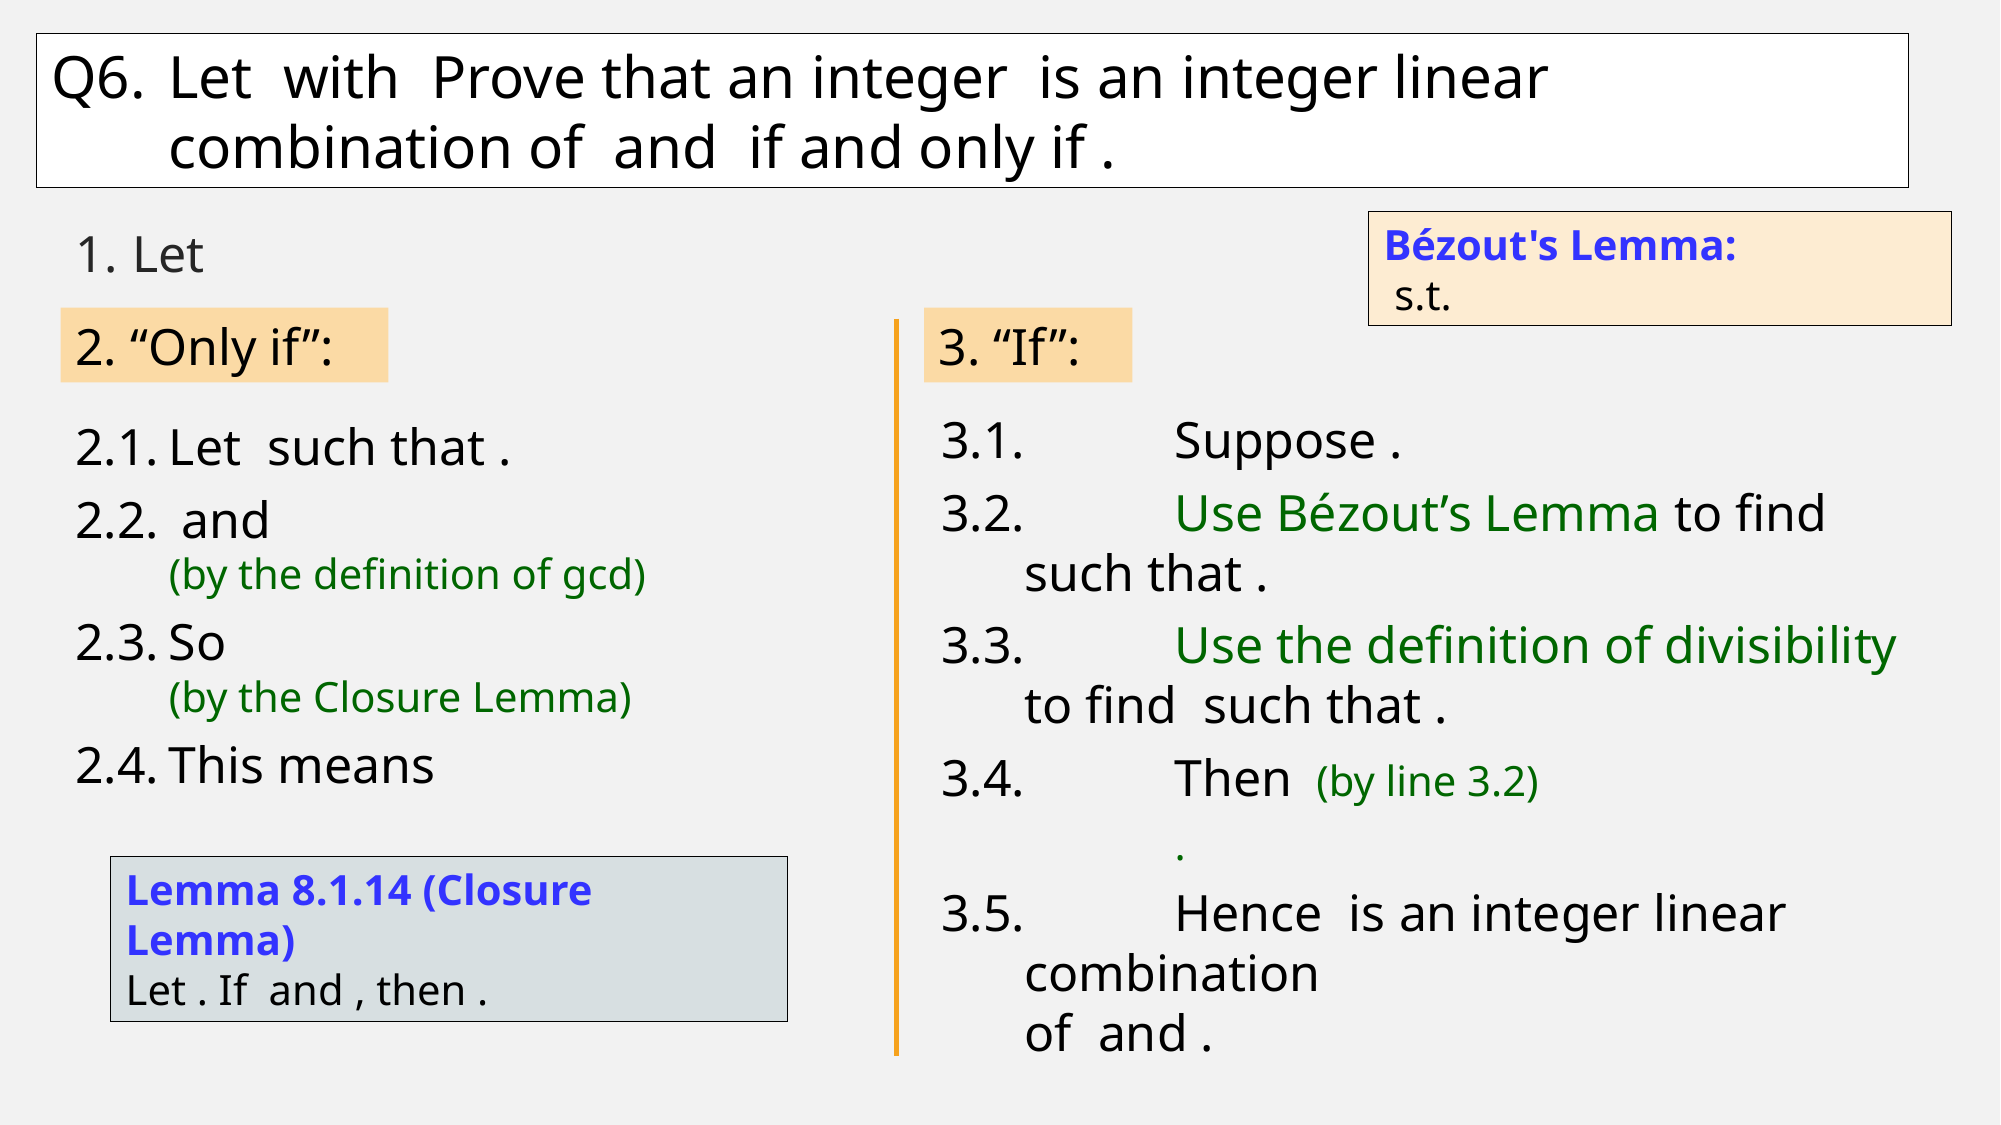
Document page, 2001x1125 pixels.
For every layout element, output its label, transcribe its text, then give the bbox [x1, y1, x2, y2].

text_box 3. “If”: [924, 307, 1133, 383]
text_box 2. “Only if”: [60, 307, 389, 383]
